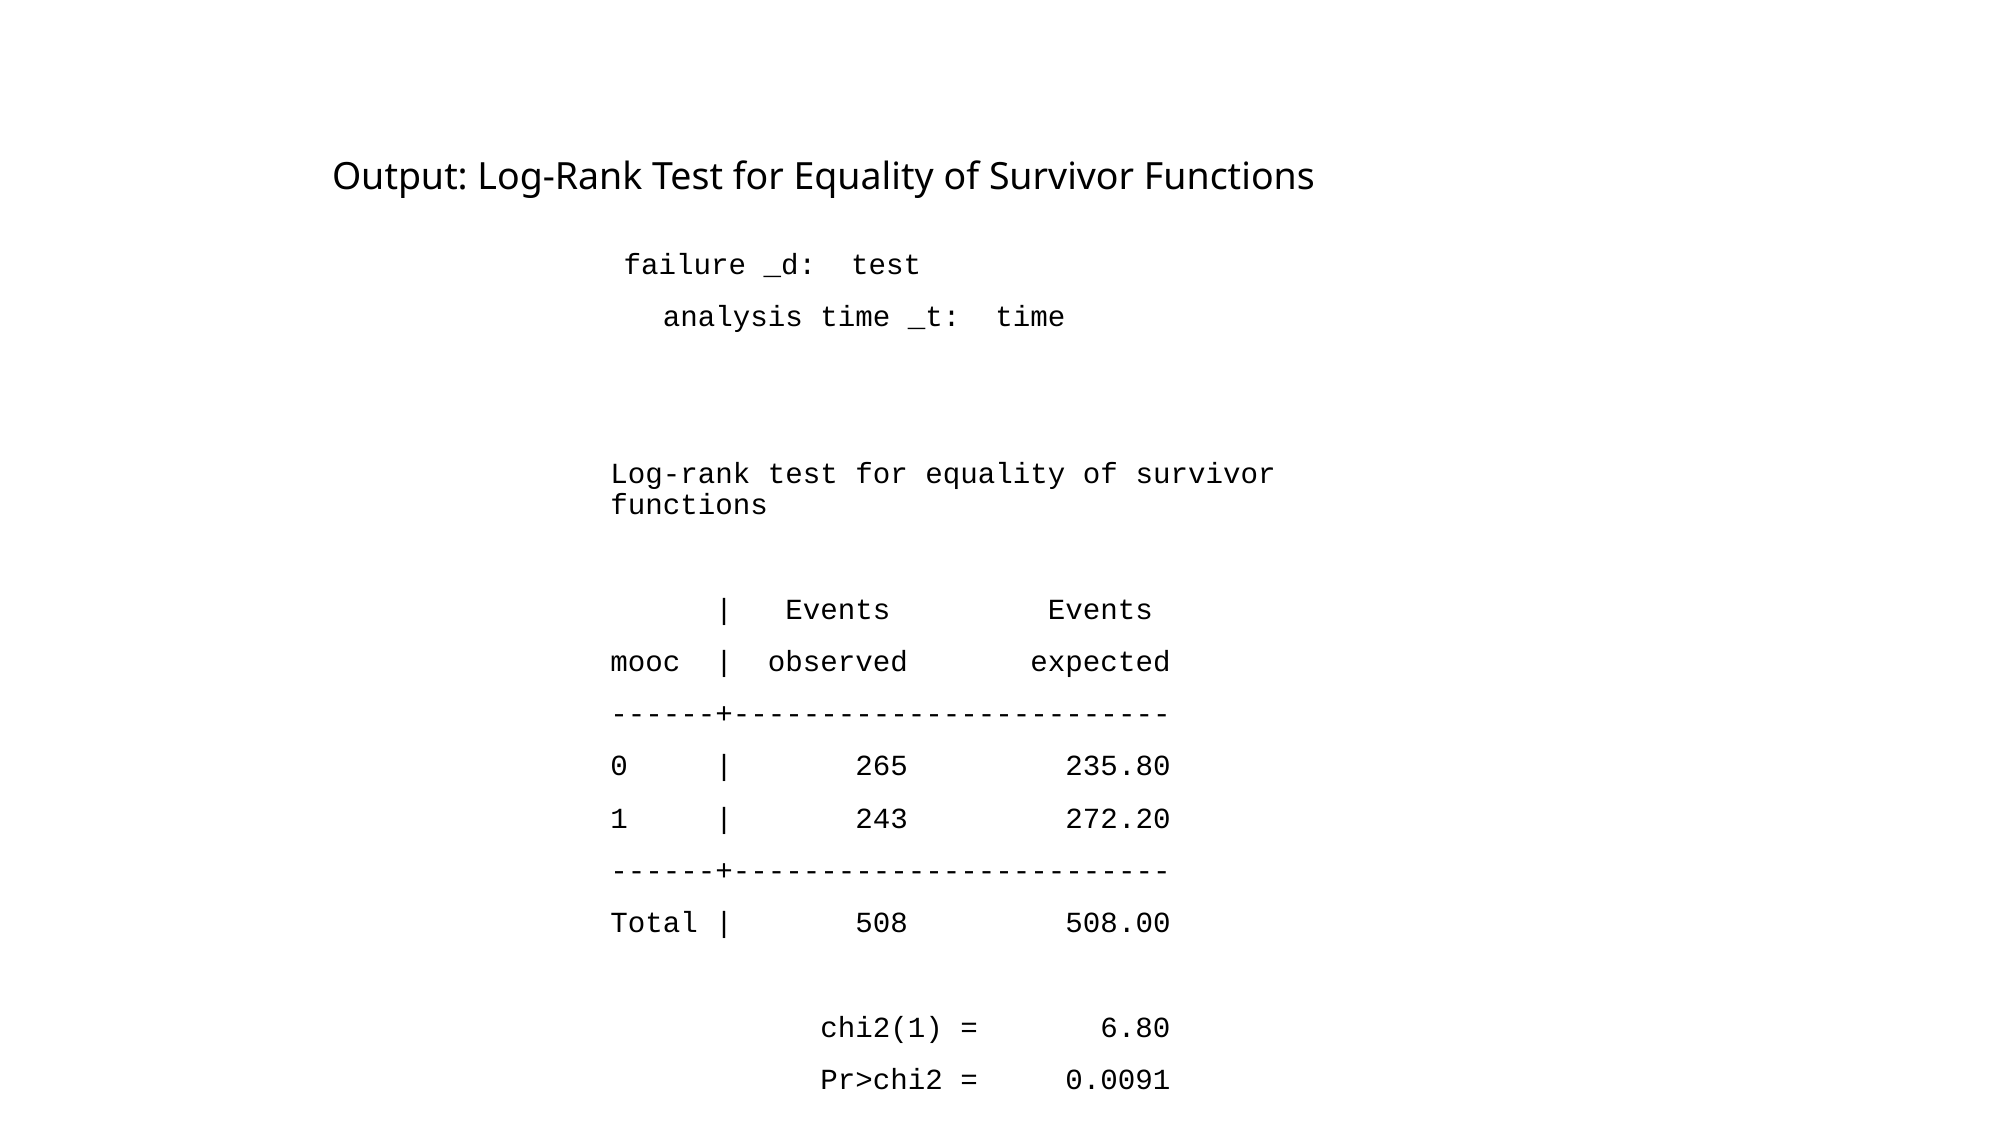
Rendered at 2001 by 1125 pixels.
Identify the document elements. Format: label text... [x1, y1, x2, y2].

title Output: Log-Rank Test for Equality of Survivor Functions [317, 96, 1611, 260]
list failure _d: test analysis time _t: time Log-rank test for equality of survivor functions | Events Events mooc | observed expected ------+------------------------- 0 | 265 235.80 1 | 243 272.20 ------+------------------------- Total | 508 508.00 chi2(1) = 6.80 Pr>chi2 = 0.0091 [595, 241, 1373, 777]
